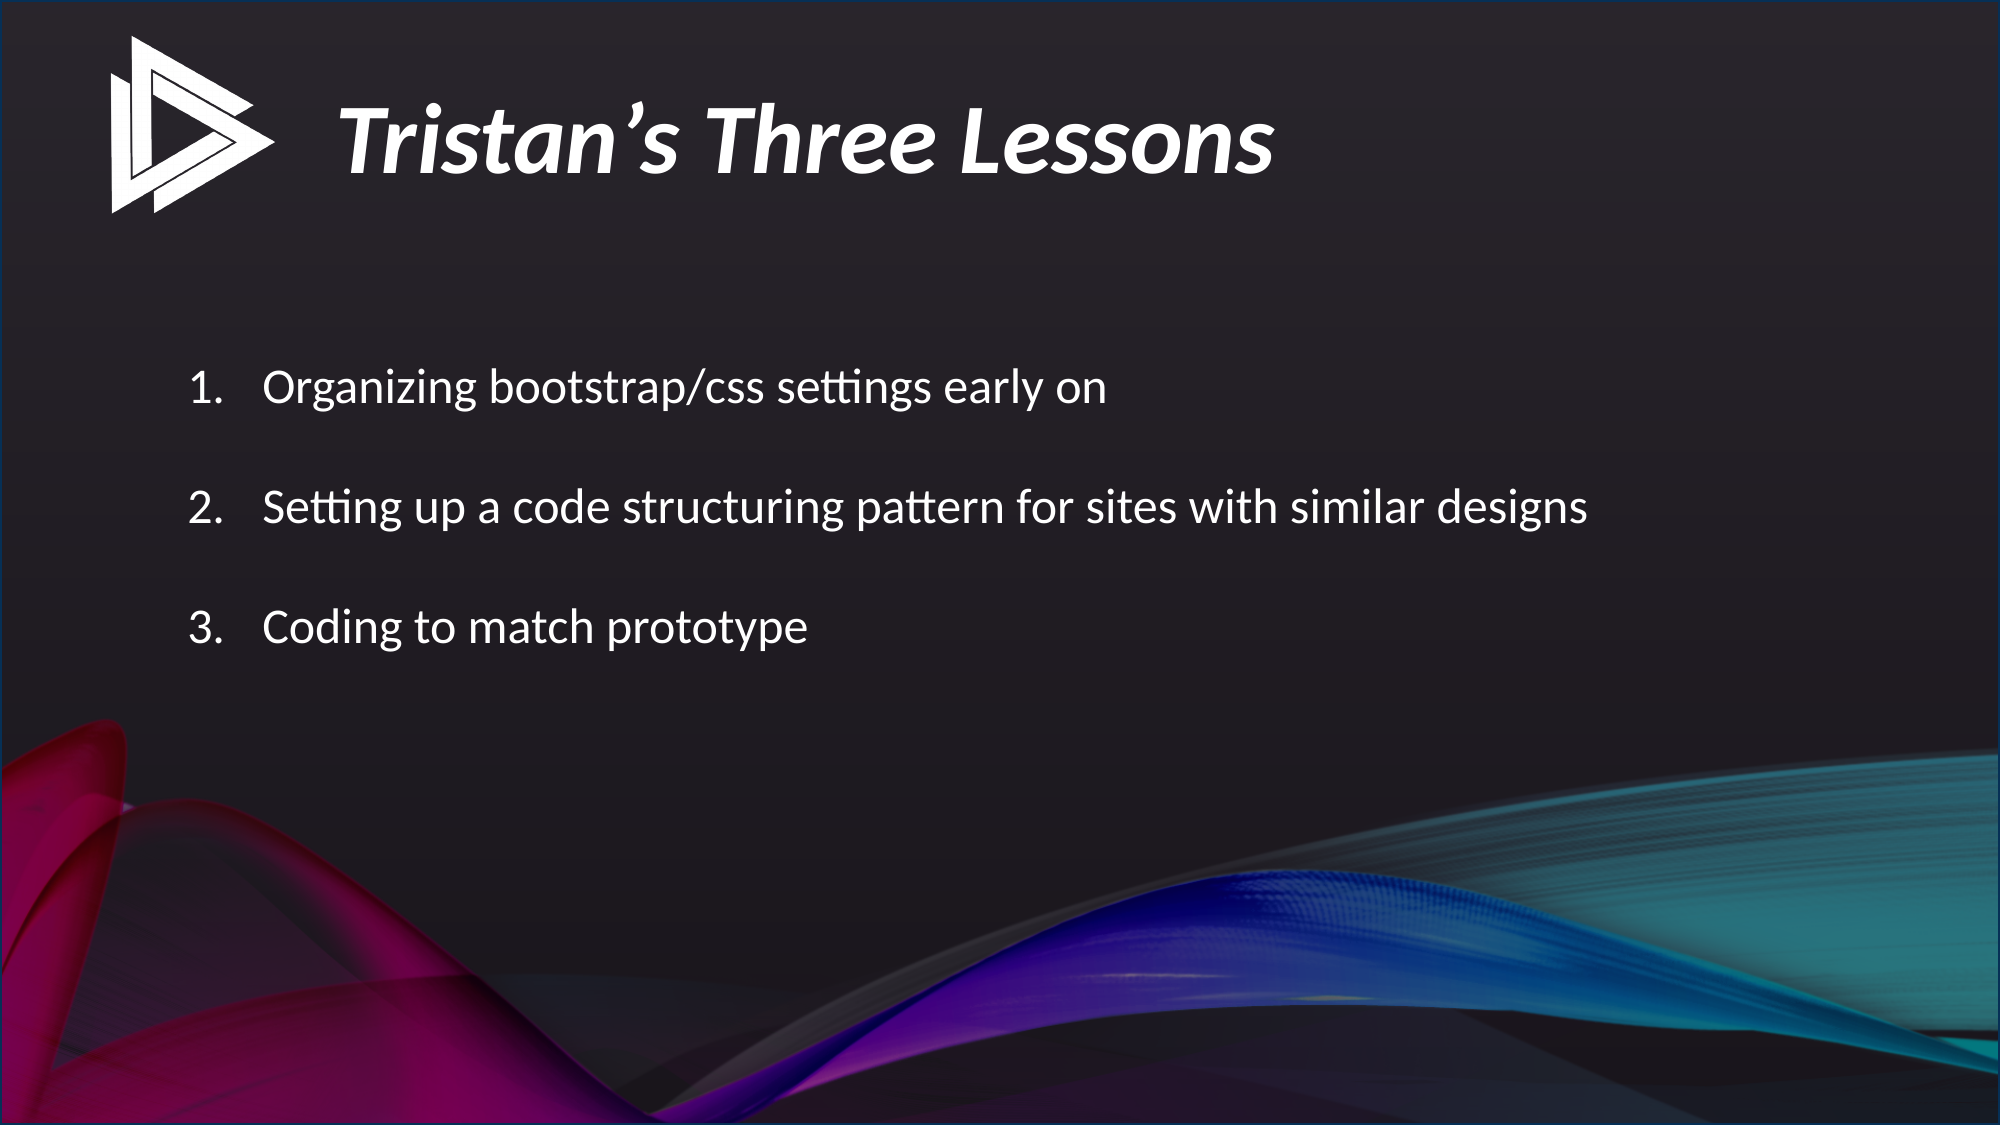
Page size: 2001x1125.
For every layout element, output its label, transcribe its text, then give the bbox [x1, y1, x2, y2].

text_box Organizing bootstrap/css settings early on Setting up a code structuring pattern for sites with similar designs Coding to match prototype [172, 226, 1761, 661]
text_box Tristan’s Three Lessons [381, 66, 1316, 202]
picture [11, 21, 375, 227]
text_box [0, 0, 2000, 1125]
